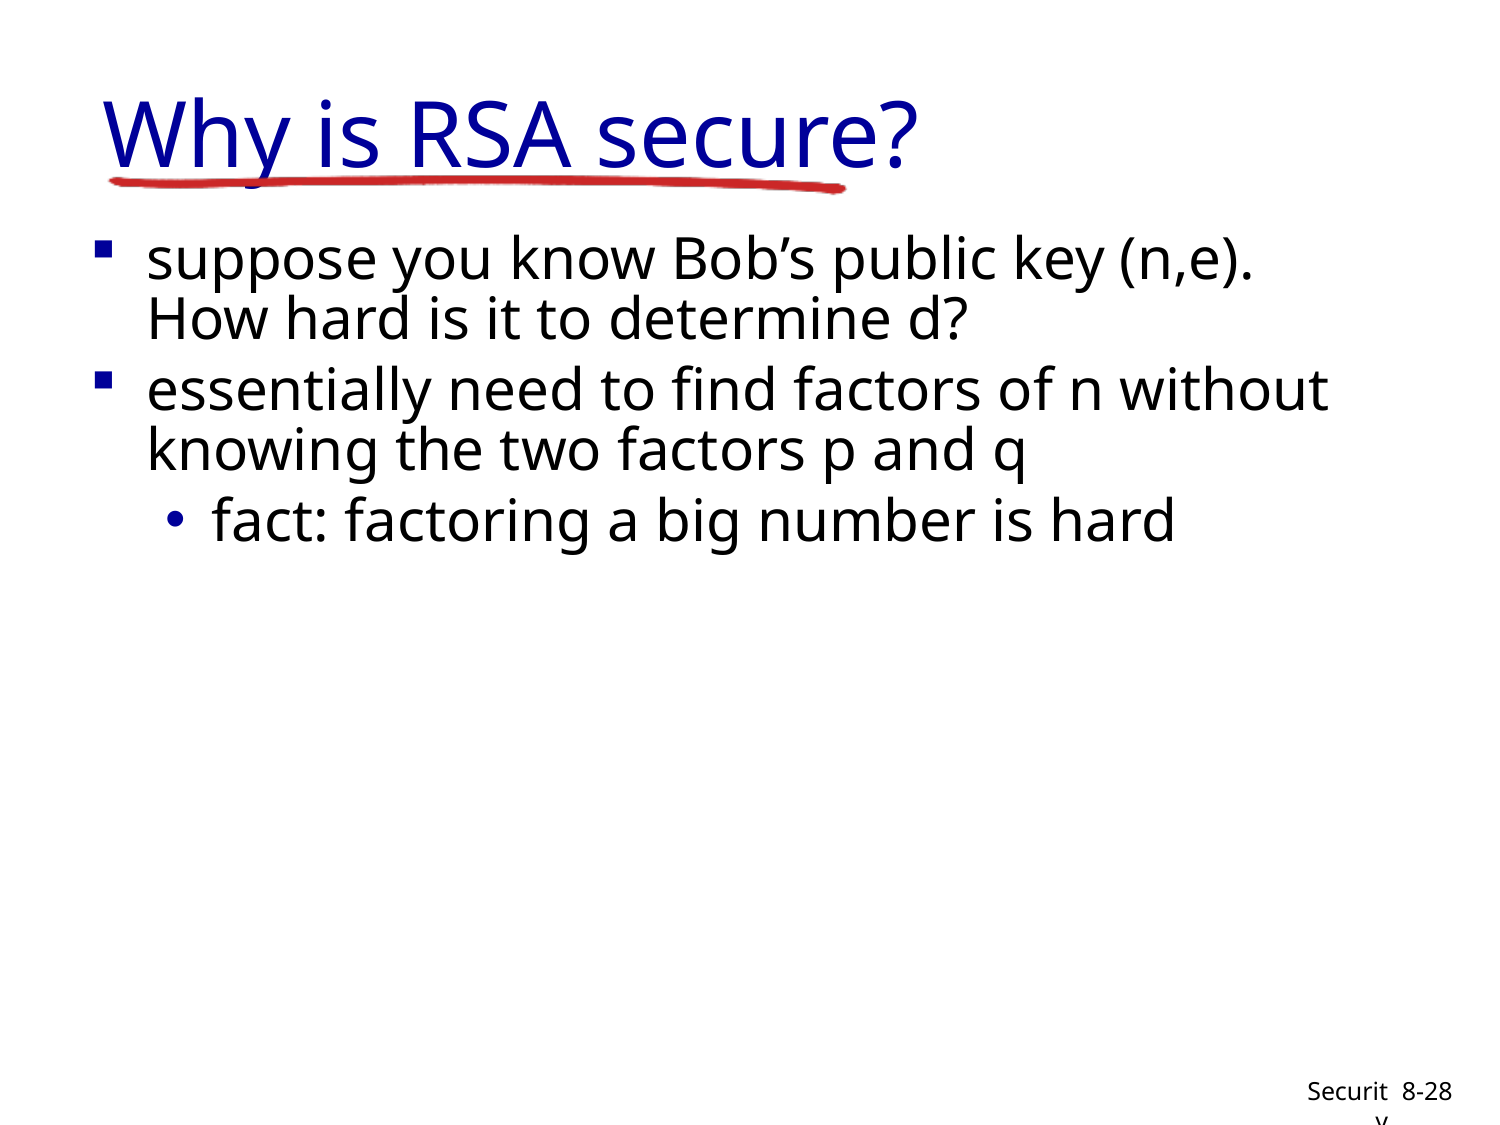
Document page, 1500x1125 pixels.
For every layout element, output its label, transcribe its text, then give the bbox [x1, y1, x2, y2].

title Why is RSA secure? [87, 37, 1363, 225]
footer Security [1284, 1067, 1403, 1110]
text_box 8-28 [1387, 1068, 1500, 1113]
picture [104, 171, 856, 200]
list suppose you know Bob’s public key (n,e). How hard is it to determine d? essentially need to find factors of n without knowing the two factors p and q fact: factoring a big number is hard [75, 224, 1350, 625]
